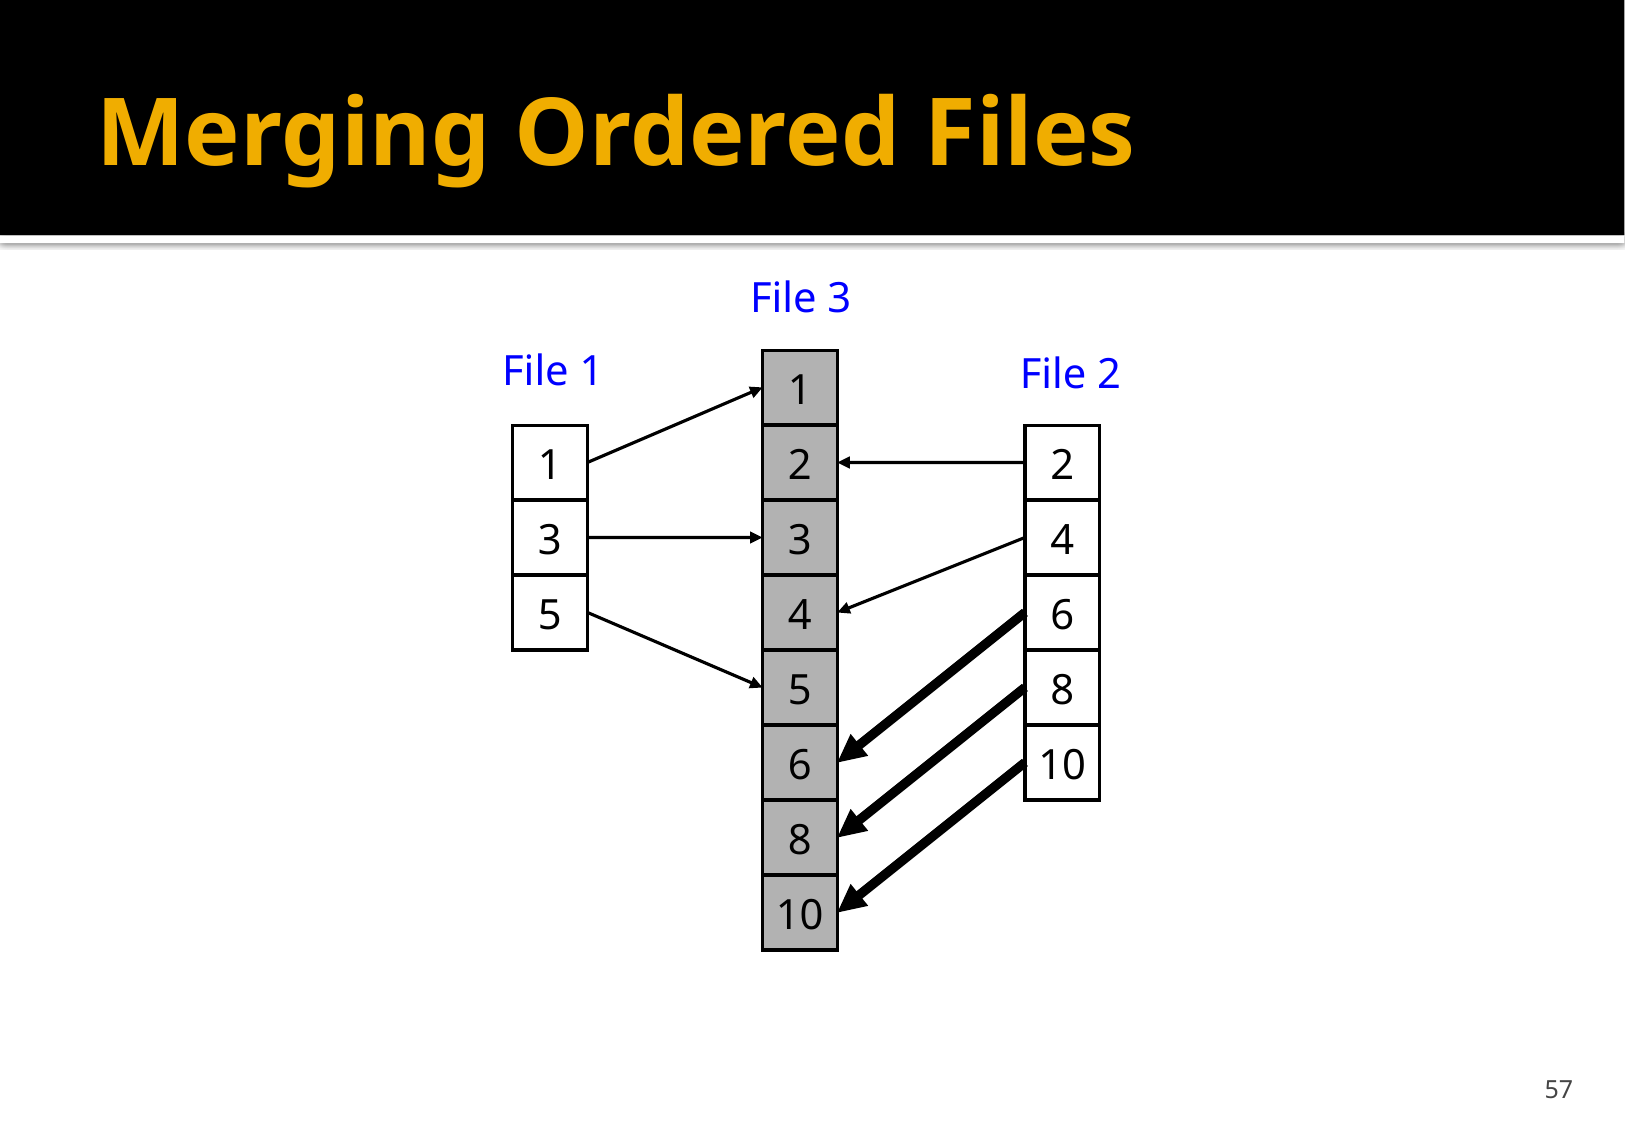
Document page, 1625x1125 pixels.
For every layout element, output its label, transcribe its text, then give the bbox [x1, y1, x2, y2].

text_box 8 [762, 800, 838, 875]
text_box 5 [512, 576, 588, 651]
text_box 4 [1024, 501, 1100, 576]
text_box 8 [1024, 651, 1100, 726]
text_box File 2 [1004, 339, 1174, 405]
text_box [587, 612, 763, 689]
text_box 6 [1024, 576, 1100, 651]
text_box 3 [762, 501, 838, 576]
text_box 1 [762, 350, 838, 426]
text_box [587, 531, 763, 544]
text_box 6 [762, 726, 838, 800]
text_box [837, 537, 1025, 614]
text_box 10 [762, 875, 838, 951]
text_box [837, 762, 1026, 913]
text_box File 3 [735, 263, 904, 329]
text_box 4 [762, 576, 838, 651]
text_box 2 [762, 426, 838, 501]
text_box 5 [762, 651, 838, 726]
text_box 3 [512, 501, 588, 576]
text_box [587, 386, 763, 463]
title Merging Ordered Files [81, 25, 1544, 231]
text_box [837, 456, 1025, 469]
text_box [837, 612, 1026, 763]
text_box 1 [512, 425, 588, 501]
slide_number 57 [1457, 1062, 1588, 1108]
text_box [837, 687, 1026, 838]
text_box File 1 [487, 336, 656, 402]
text_box 2 [1024, 425, 1100, 501]
text_box 10 [1024, 726, 1100, 801]
